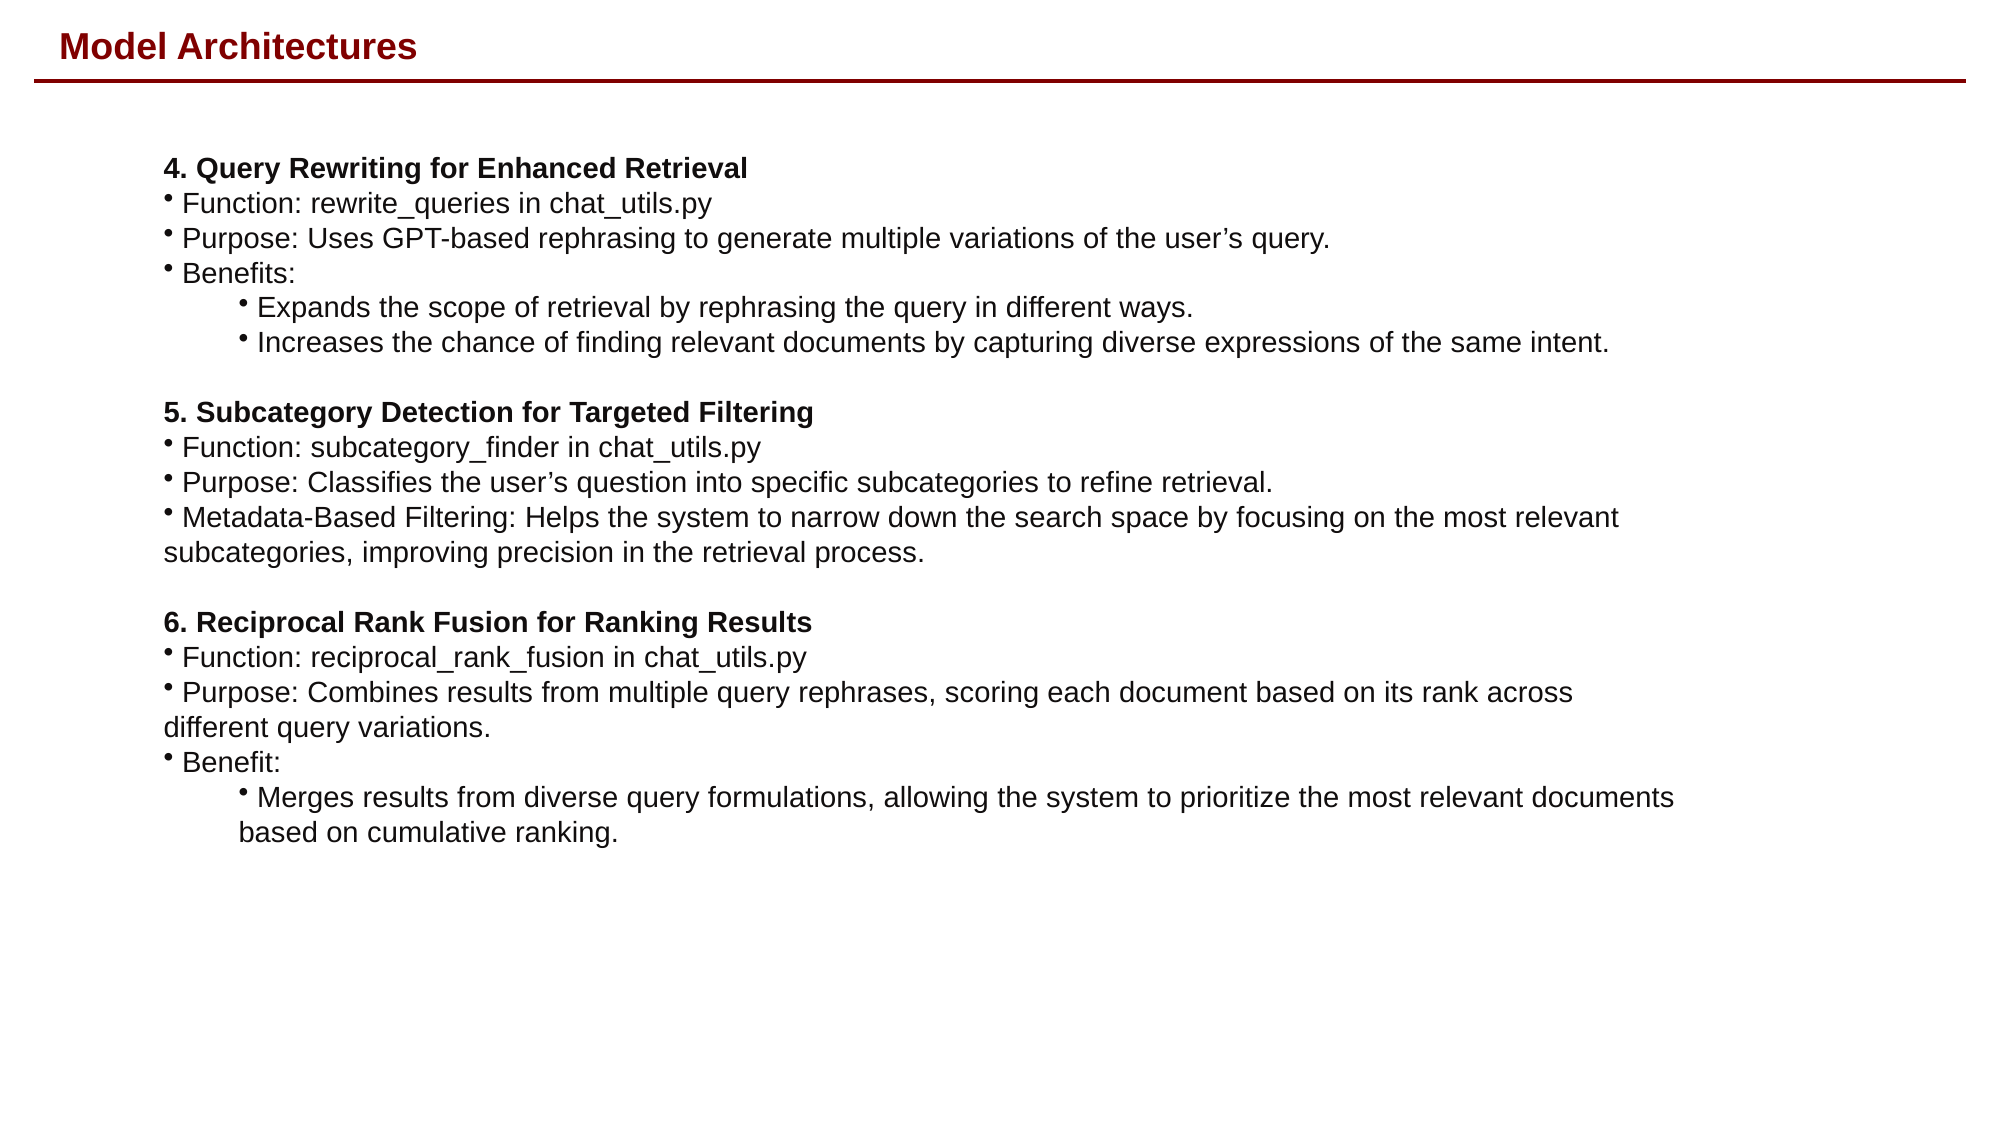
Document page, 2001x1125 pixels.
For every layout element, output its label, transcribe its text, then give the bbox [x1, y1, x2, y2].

text_box 4. Query Rewriting for Enhanced Retrieval Function: rewrite_queries in chat_utils.py Purpose: Uses GPT-based rephrasing to generate multiple variations of the user’s query. Benefits: Expands the scope of retrieval by rephrasing the query in different ways. Increases the chance of finding relevant documents by capturing diverse expressions of the same intent. 5. Subcategory Detection for Targeted Filtering Function: subcategory_finder in chat_utils.py Purpose: Classifies the user’s question into specific subcategories to refine retrieval. Metadata-Based Filtering: Helps the system to narrow down the search space by focusing on the most relevant subcategories, improving precision in the retrieval process. 6. Reciprocal Rank Fusion for Ranking Results Function: reciprocal_rank_fusion in chat_utils.py Purpose: Combines results from multiple query rephrases, scoring each document based on its rank across different query variations. Benefit: Merges results from diverse query formulations, allowing the system to prioritize the most relevant documents based on cumulative ranking. [148, 141, 1694, 891]
title Model Architectures [33, 0, 1967, 105]
